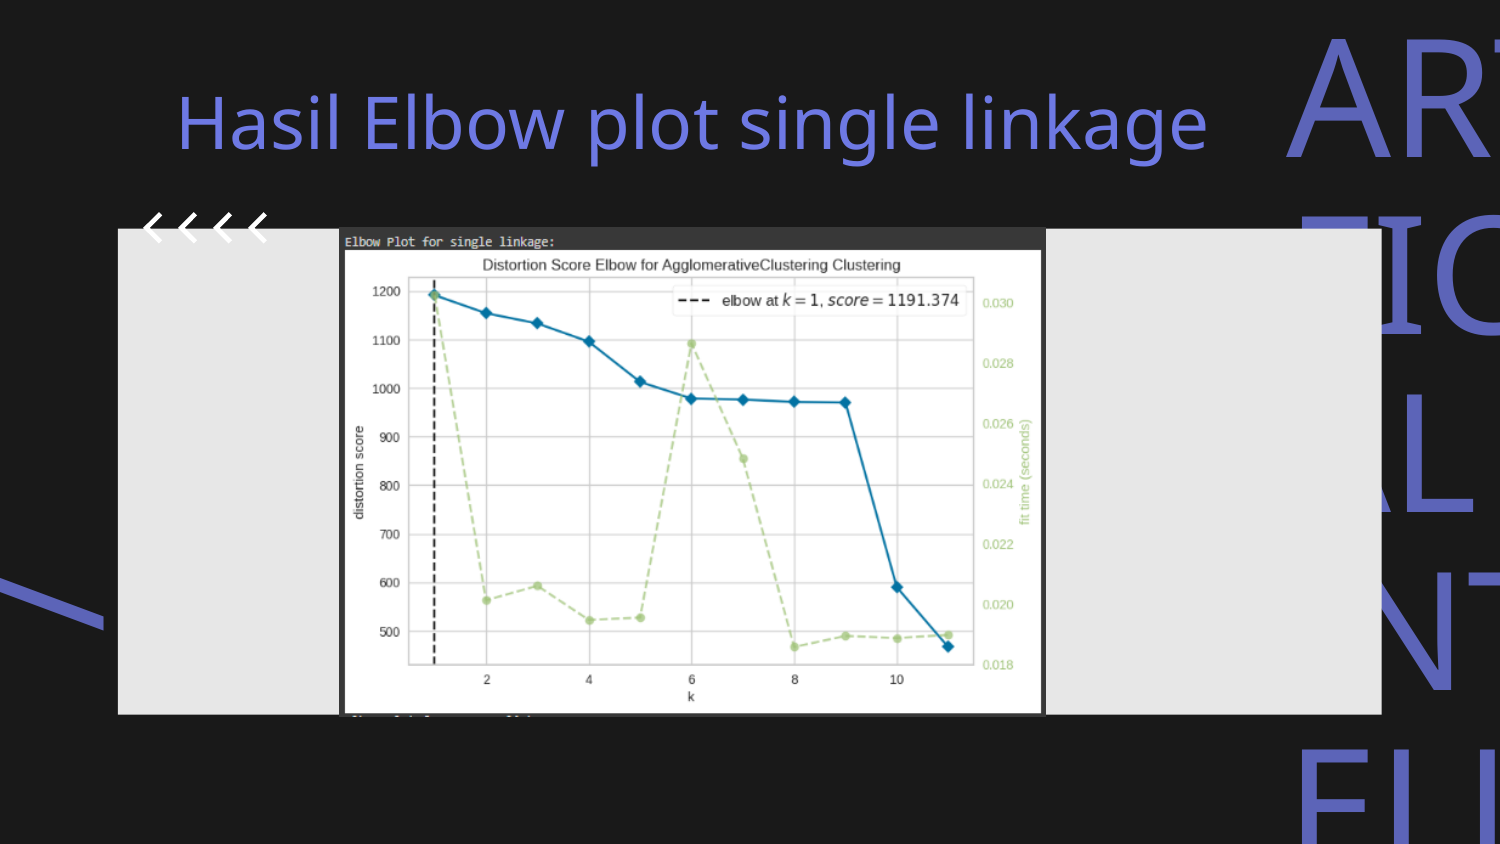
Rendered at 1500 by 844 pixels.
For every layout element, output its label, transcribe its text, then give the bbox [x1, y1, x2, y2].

title Hasil Elbow plot single linkage [118, 72, 1268, 167]
picture [339, 227, 1047, 718]
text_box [142, 211, 268, 244]
